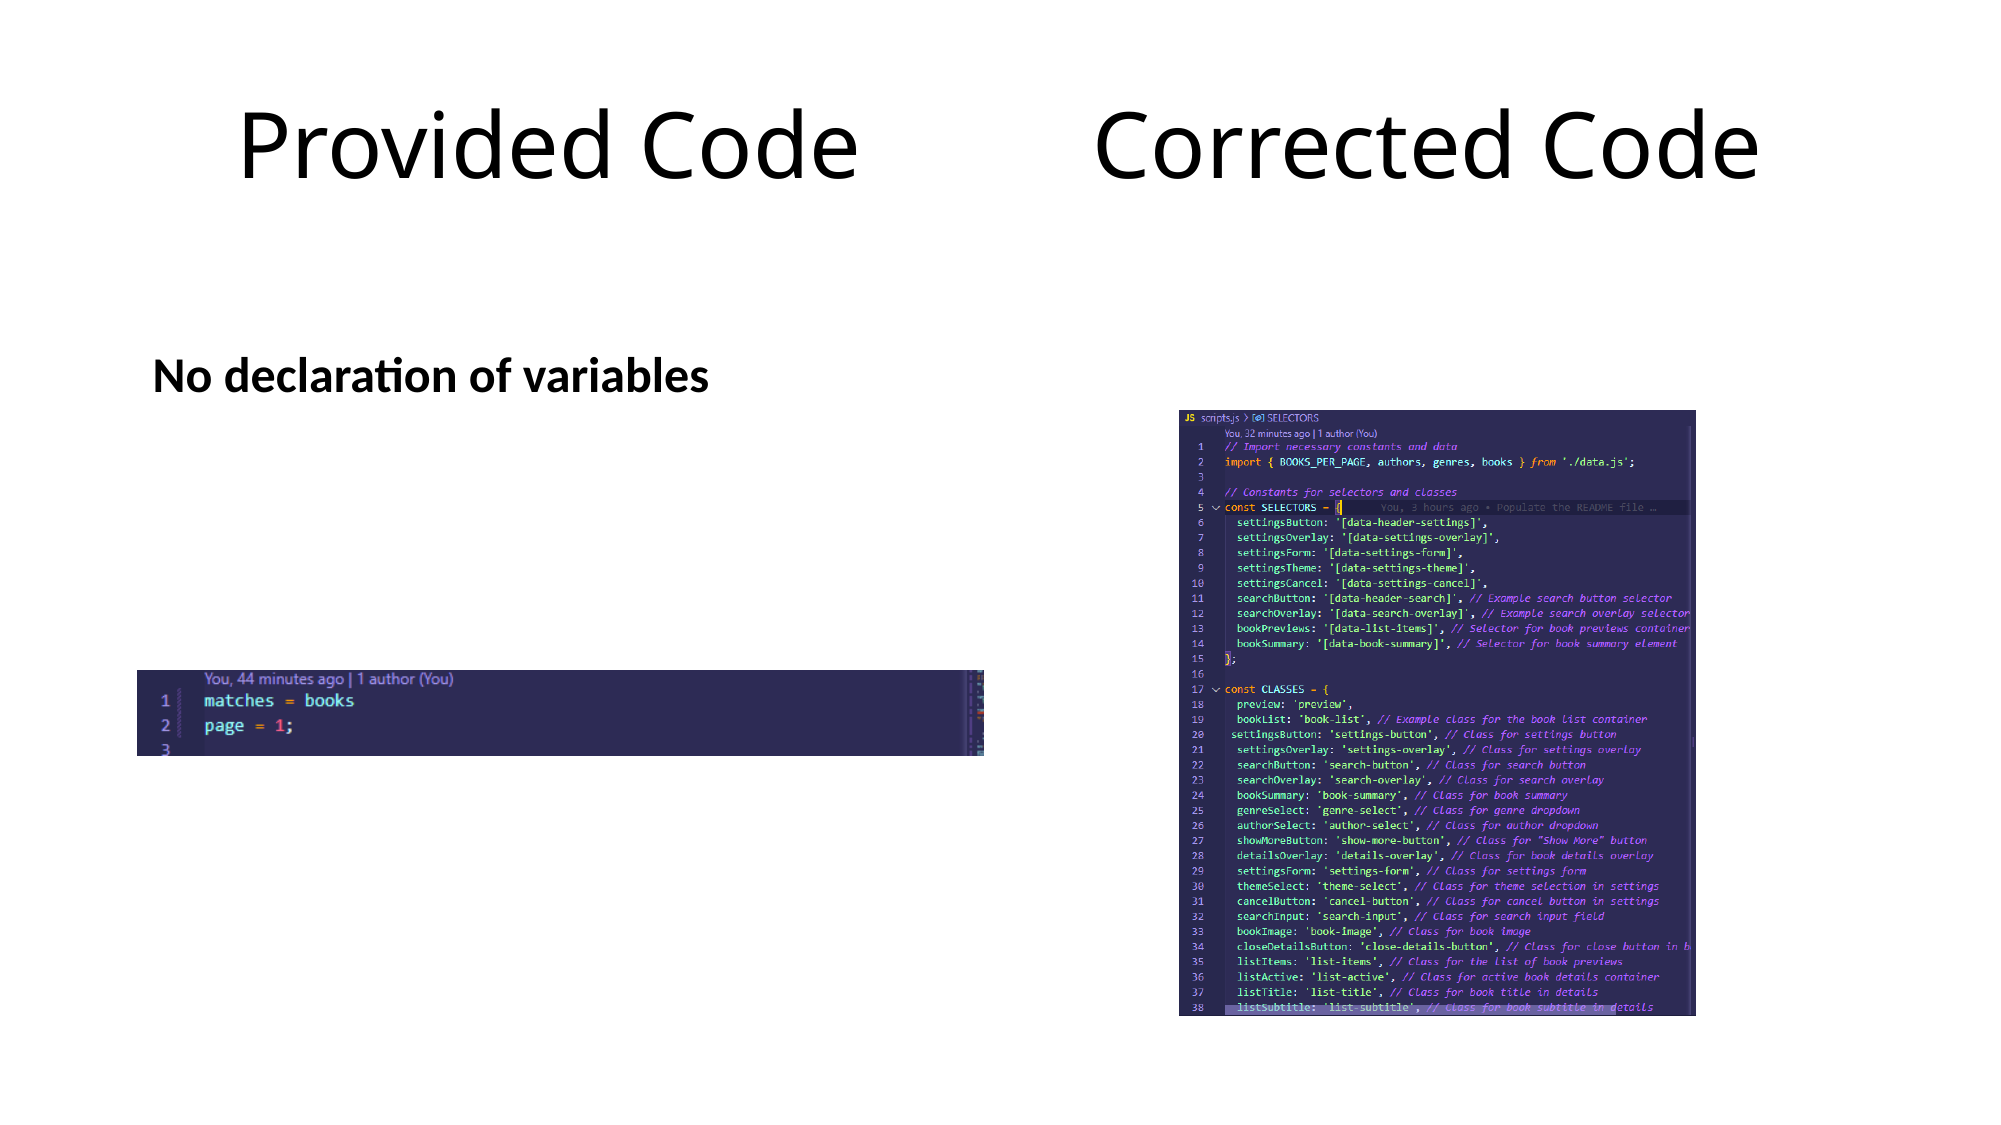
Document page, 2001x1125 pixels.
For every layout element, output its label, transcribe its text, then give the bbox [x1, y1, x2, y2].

text_box Corrected Code [1016, 51, 1863, 248]
list No declaration of variables [137, 275, 984, 411]
title Provided Code [137, 61, 984, 237]
text_box [1050, 299, 1916, 1017]
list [137, 670, 984, 756]
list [1178, 410, 1696, 1016]
